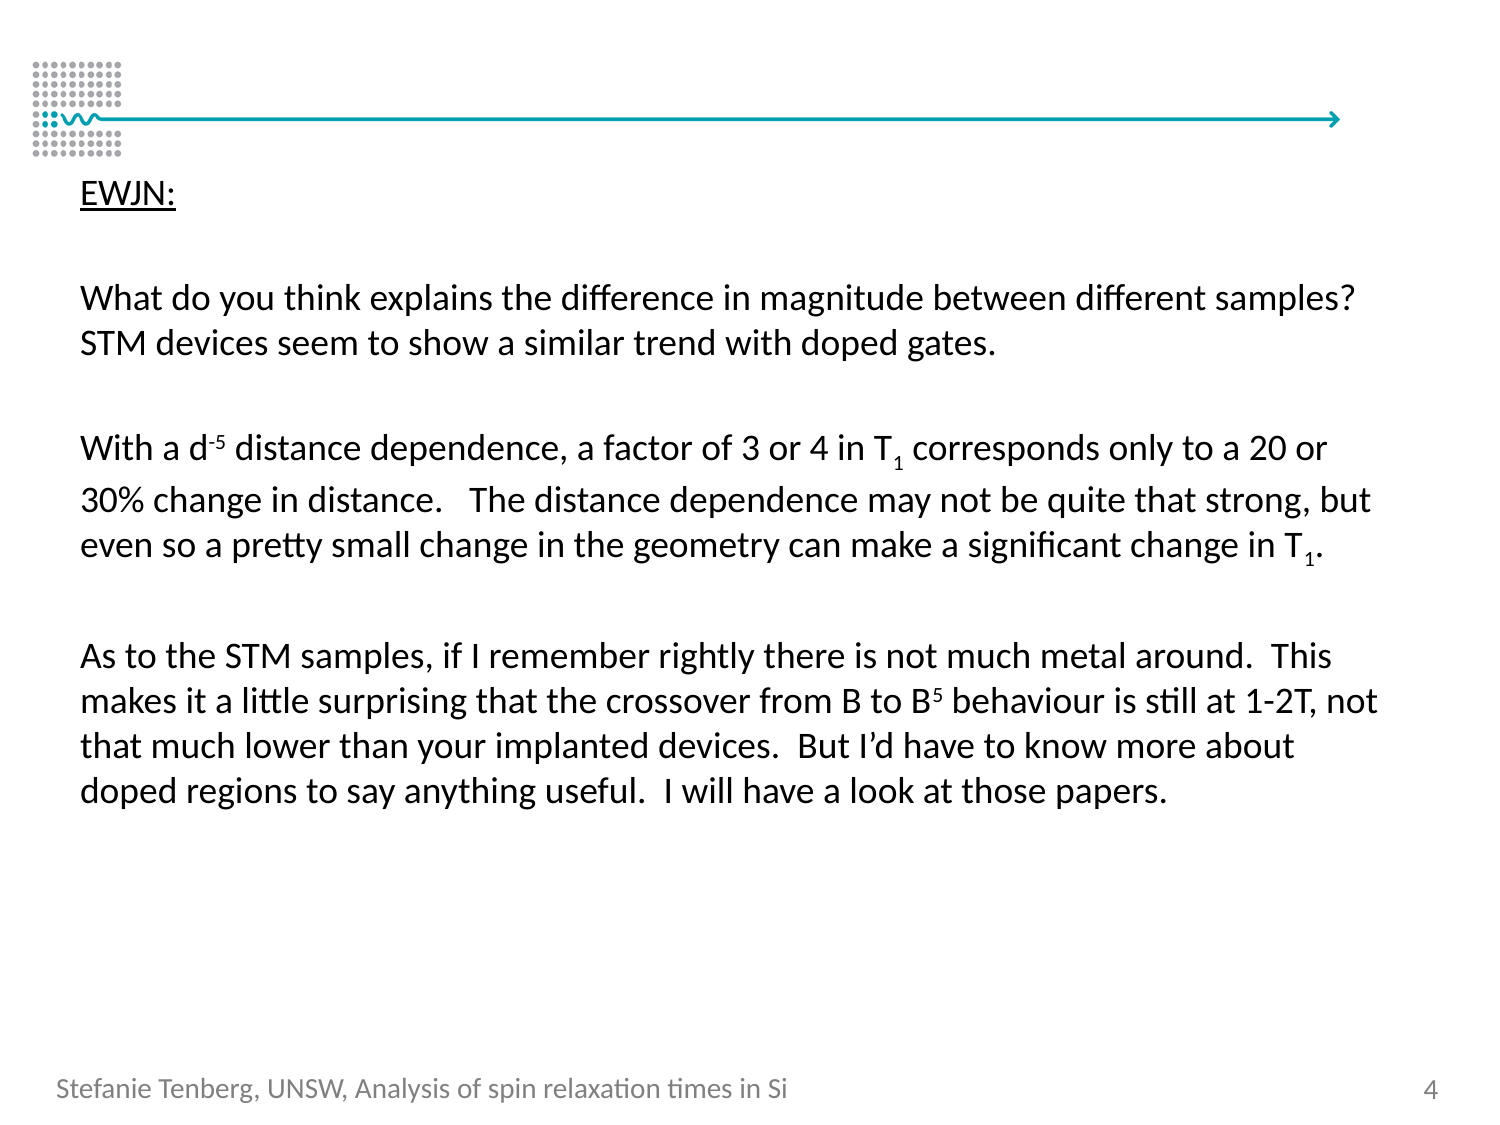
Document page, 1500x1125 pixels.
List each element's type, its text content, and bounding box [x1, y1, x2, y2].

footer Stefanie Tenberg, UNSW, Analysis of spin relaxation times in Si [41, 1061, 809, 1122]
picture [30, 59, 1341, 161]
list EWJN: What do you think explains the difference in magnitude between different samples? STM devices seem to show a similar trend with doped gates. With a d-5 distance dependence, a factor of 3 or 4 in T1 corresponds only to a 20 or 30% change in distance. The distance dependence may not be quite that strong, but even so a pretty small change in the geometry can make a significant change in T1. As to the STM samples, if I remember rightly there is not much metal around. This makes it a little surprising that the crossover from B to B5 behaviour is still at 1-2T, not that much lower than your implanted devices. But I’d have to know more about doped regions to say anything useful. I will have a look at those papers. [64, 160, 1415, 988]
slide_number 4 [1215, 1062, 1454, 1123]
